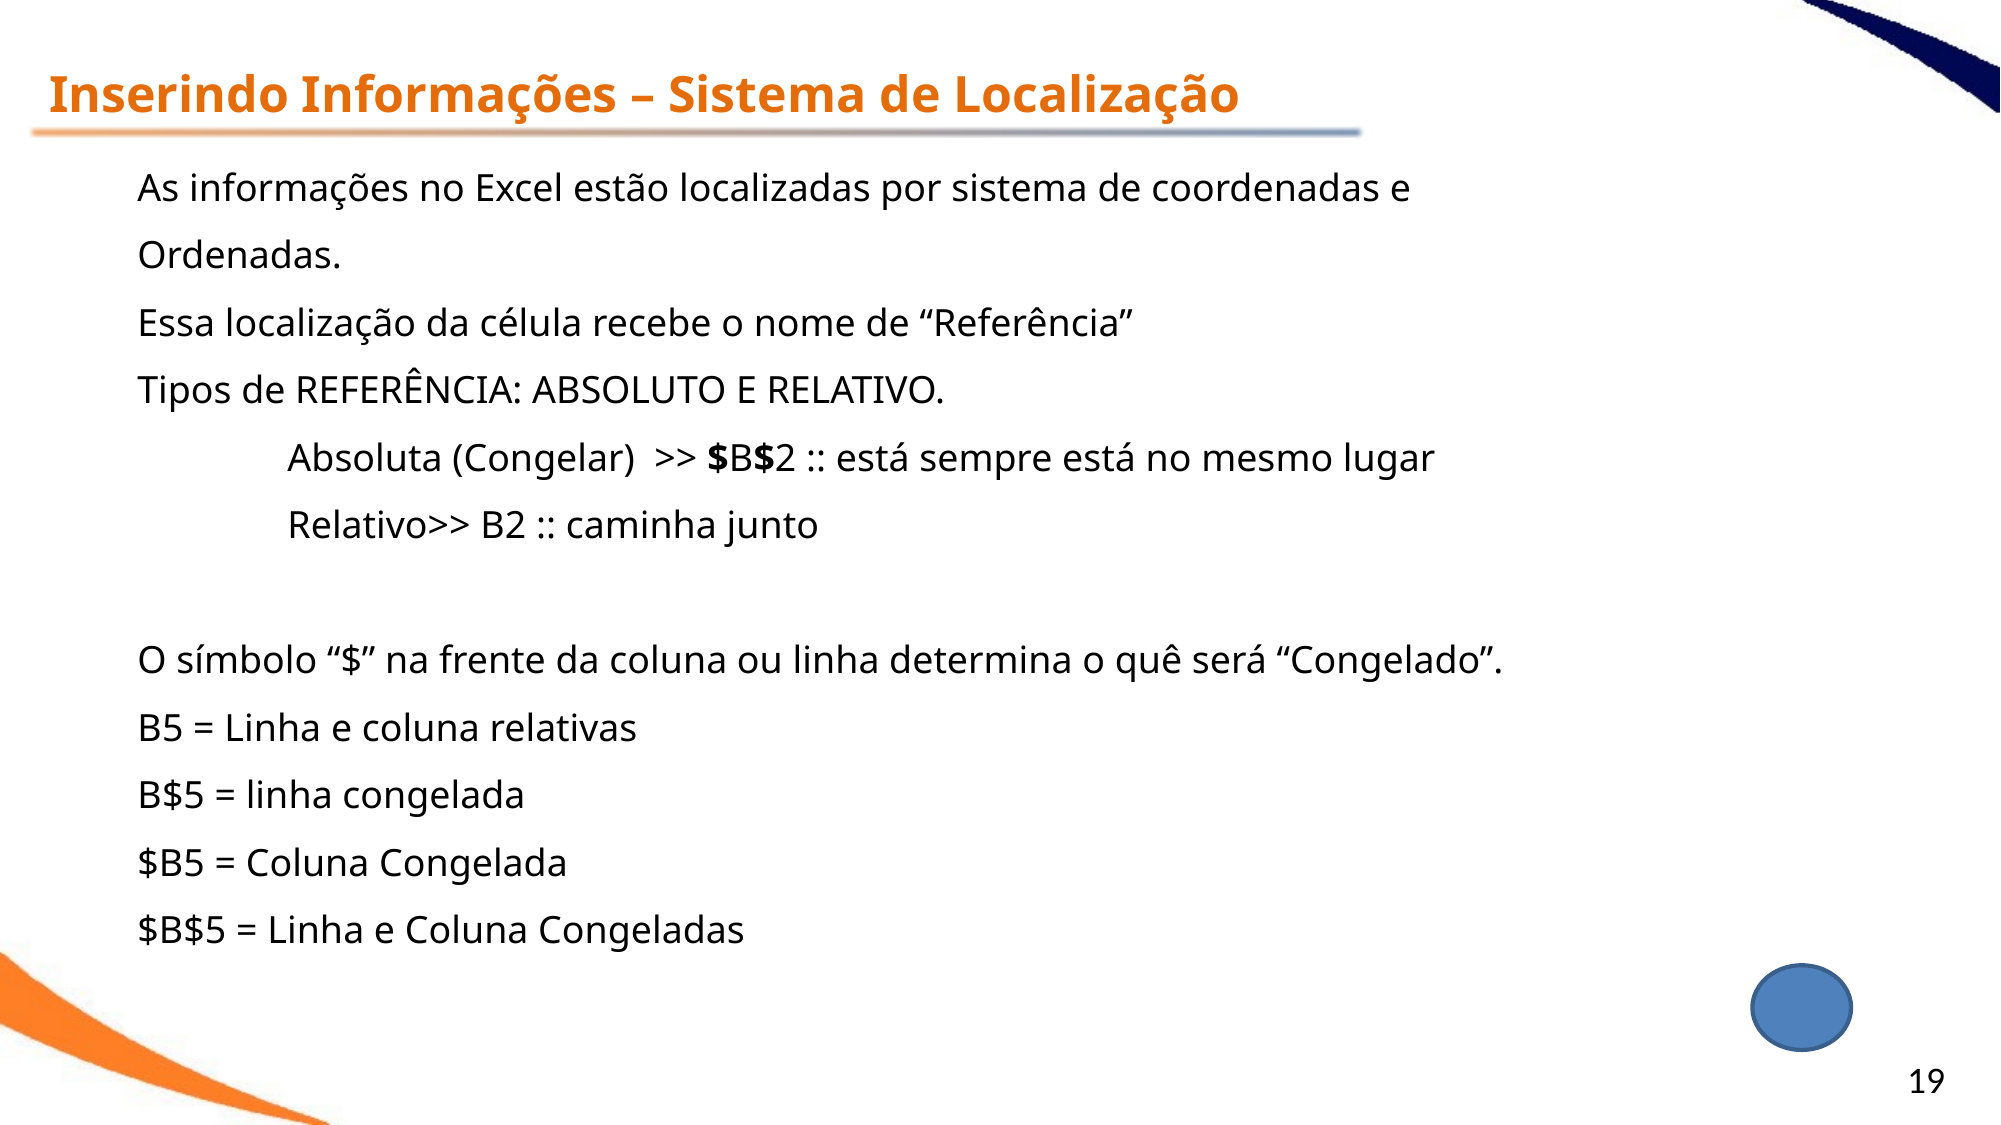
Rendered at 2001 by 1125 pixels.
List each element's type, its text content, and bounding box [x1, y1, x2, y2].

subtitle As informações no Excel estão localizadas por sistema de coordenadas e Ordenadas. Essa localização da célula recebe o nome de “Referência” Tipos de REFERÊNCIA: ABSOLUTO E RELATIVO. Absoluta (Congelar) >> $B$2 :: está sempre está no mesmo lugar Relativo>> B2 :: caminha junto O símbolo “$” na frente da coluna ou linha determina o quê será “Congelado”. B5 = Linha e coluna relativas B$5 = linha congelada $B5 = Coluna Congelada $B$5 = Linha e Coluna Congeladas [122, 133, 1623, 1072]
picture [0, 0, 2000, 1125]
text_box [1750, 963, 1854, 1053]
